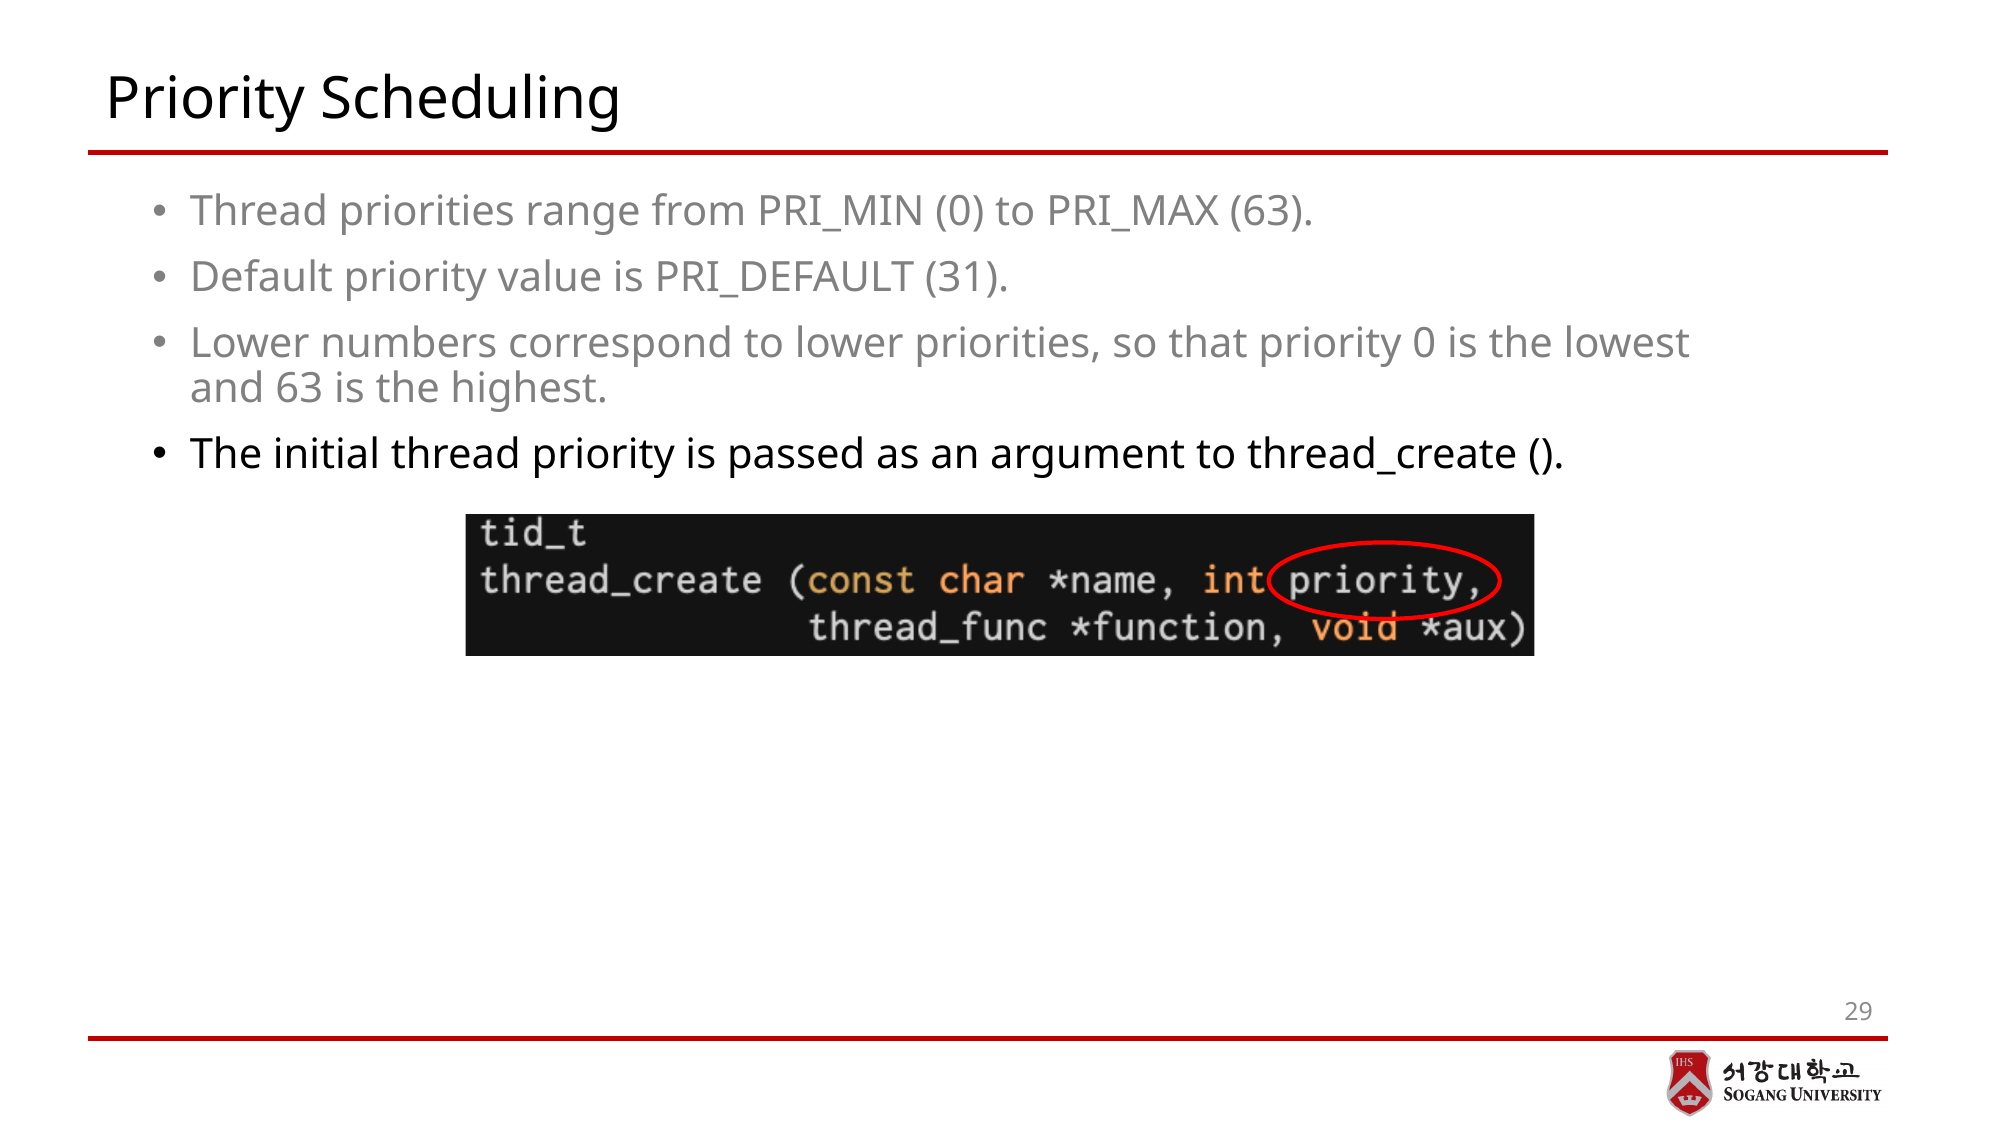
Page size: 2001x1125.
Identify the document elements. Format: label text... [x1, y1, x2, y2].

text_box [465, 514, 1535, 656]
picture [1659, 1049, 1888, 1117]
title Priority Scheduling [91, 61, 1817, 141]
list Thread priorities range from PRI_MIN (0) to PRI_MAX (63). Default priority value is PRI_DEFAULT (31). Lower numbers correspond to lower priorities, so that priority 0 is the lowest and 63 is the highest. The initial thread priority is passed as an argument to thread_create (). [137, 182, 1863, 262]
slide_number 29 [1814, 982, 1888, 1043]
